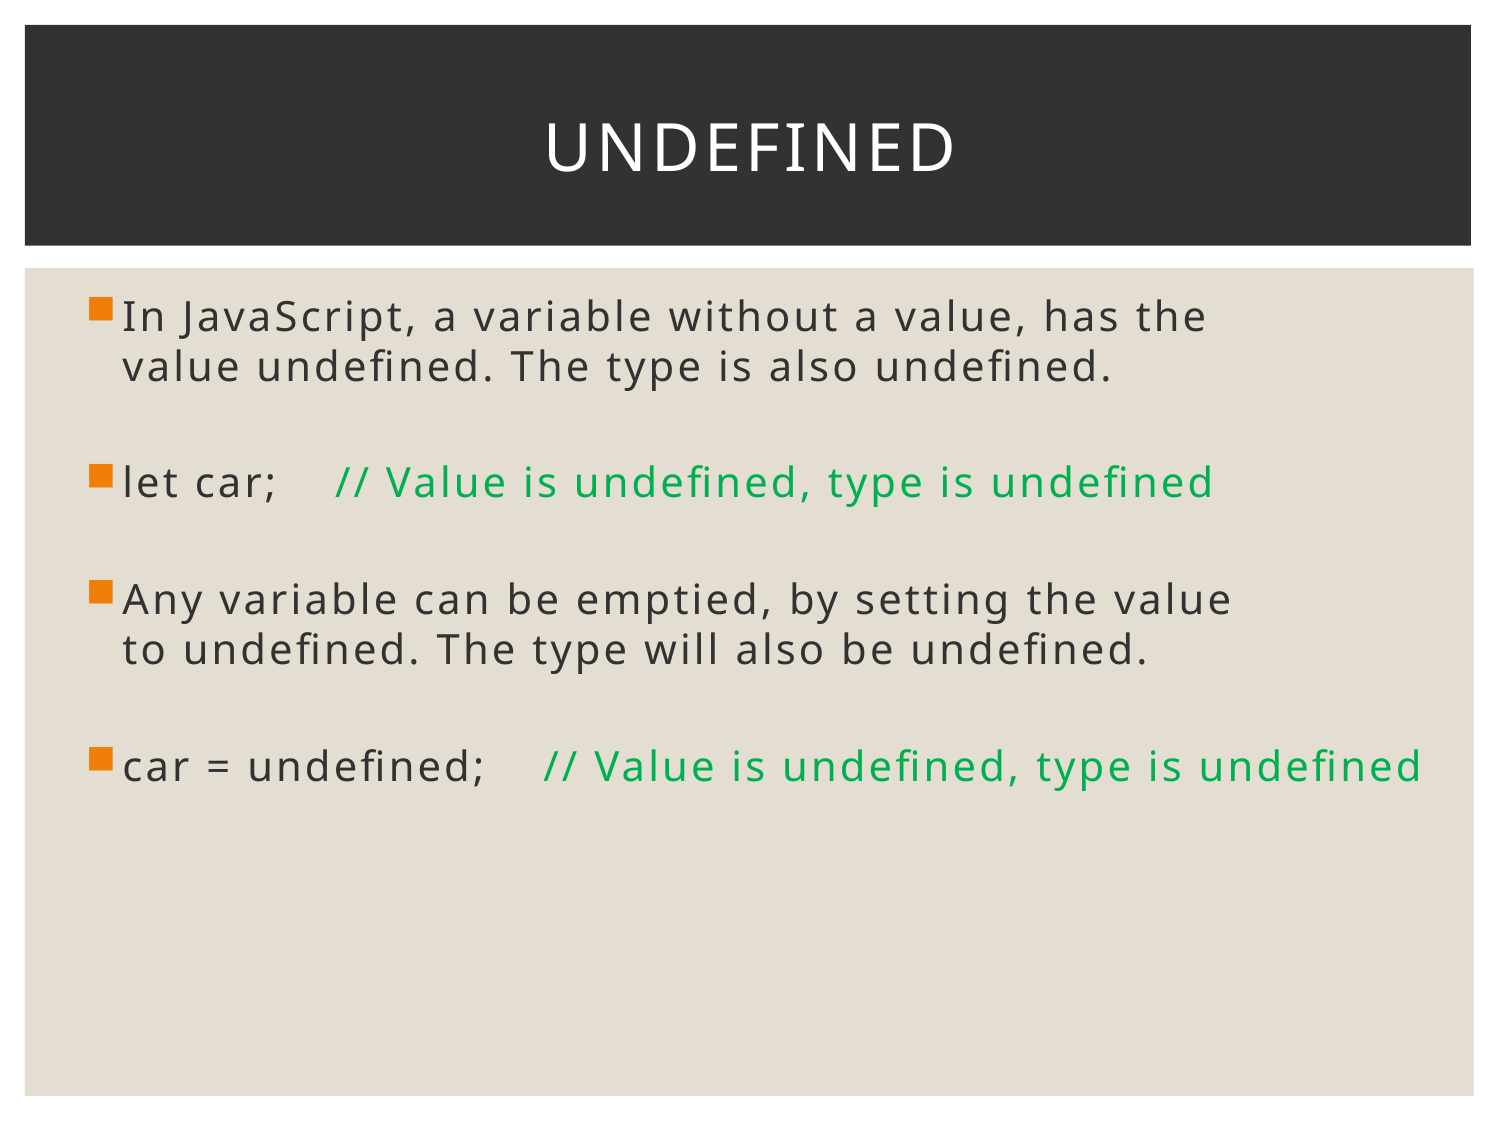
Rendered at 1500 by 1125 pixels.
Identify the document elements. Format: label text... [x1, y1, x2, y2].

title Undefined [62, 58, 1438, 232]
list In JavaScript, a variable without a value, has the value undefined. The type is also undefined. let car; // Value is undefined, type is undefined Any variable can be emptied, by setting the value to undefined. The type will also be undefined. car = undefined; // Value is undefined, type is undefined [62, 281, 1442, 1005]
